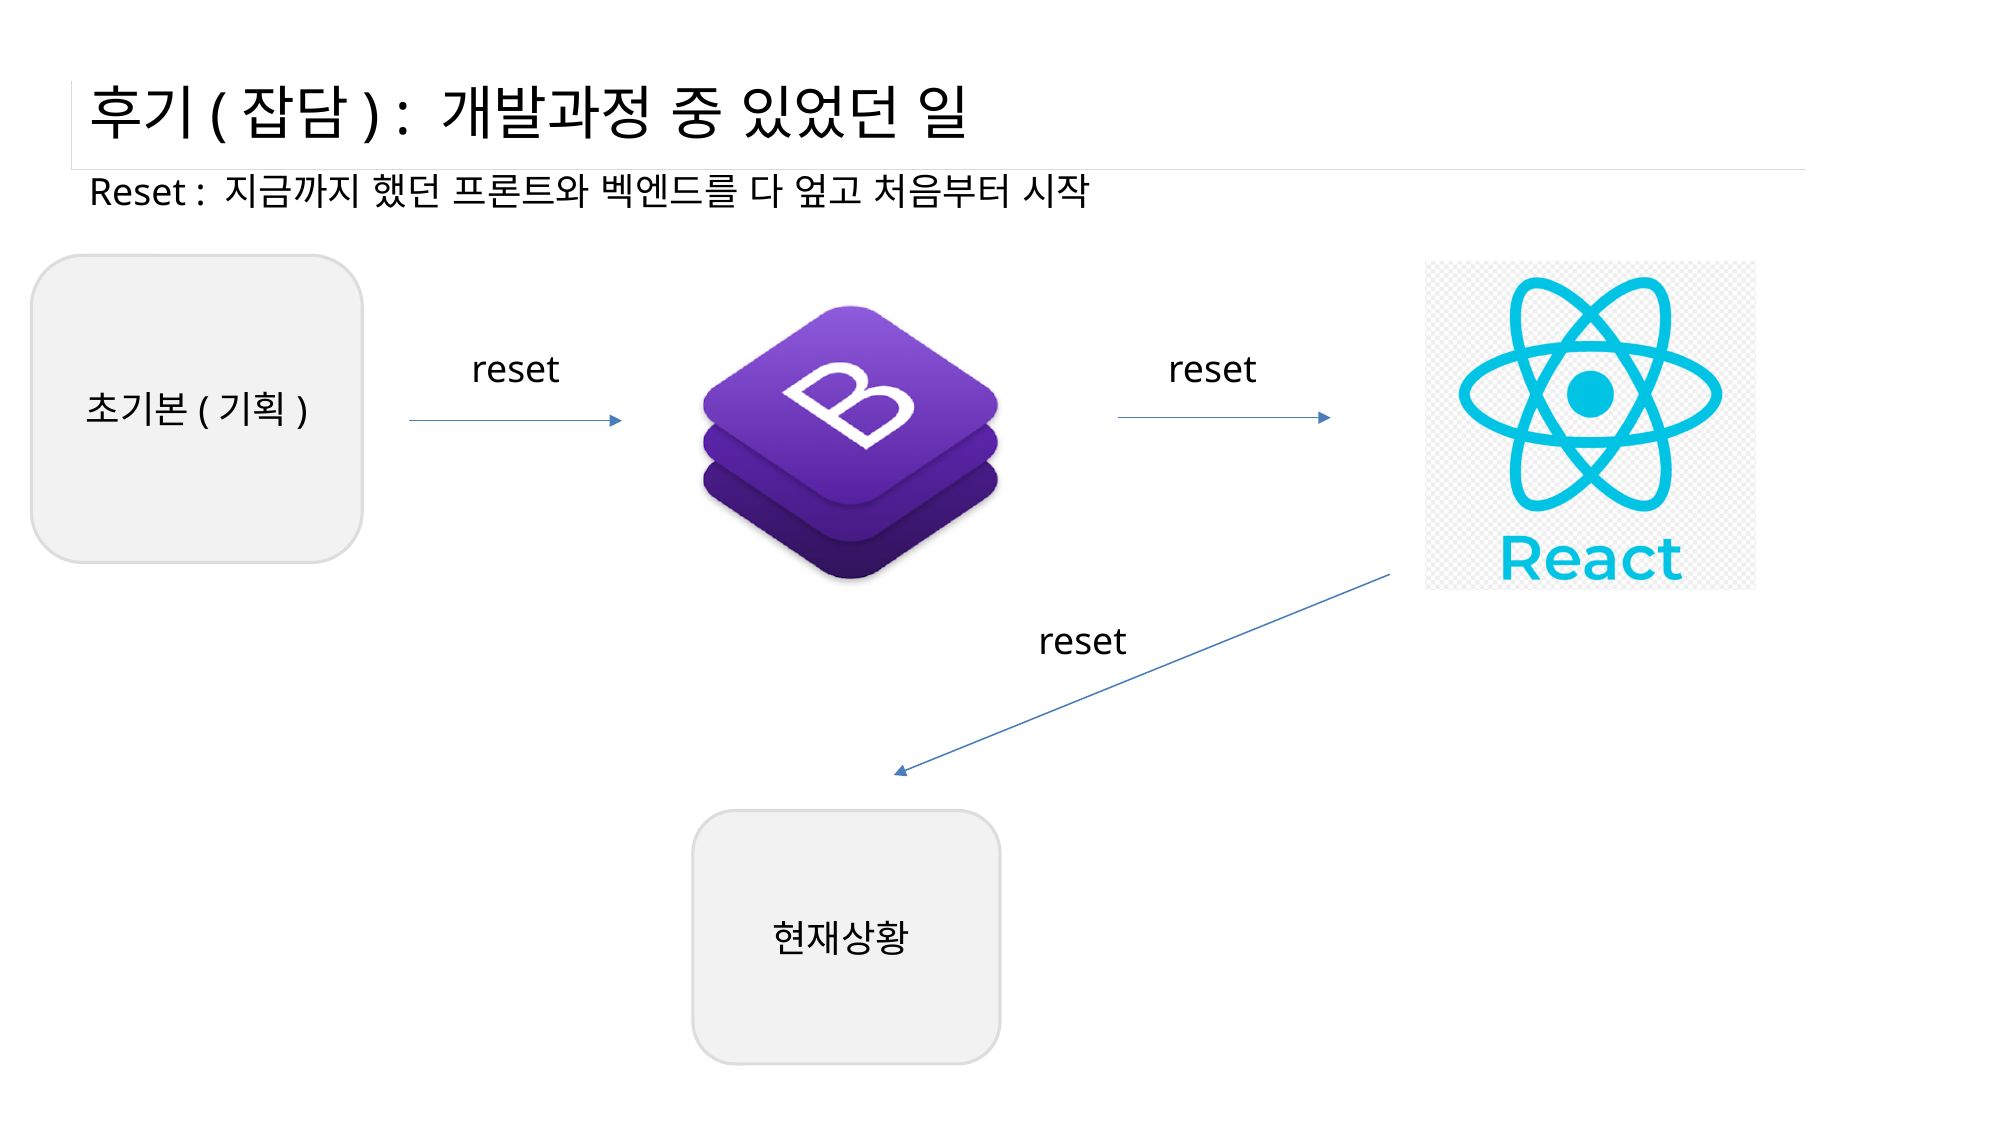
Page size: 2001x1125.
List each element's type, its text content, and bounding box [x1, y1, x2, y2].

text_box Reset : 지금까지 했던 프론트와 벡엔드를 다 엎고 처음부터 시작 [74, 160, 1220, 221]
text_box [893, 573, 1391, 776]
picture [667, 278, 1031, 608]
picture [1424, 261, 1757, 590]
text_box 초기본(기획) [29, 253, 365, 565]
title 후기(잡담) : 개발과정 중 있었던 일 [74, 61, 1949, 162]
text_box reset [432, 338, 599, 398]
text_box 현재상황 [690, 808, 1003, 1067]
text_box reset [1129, 337, 1296, 398]
